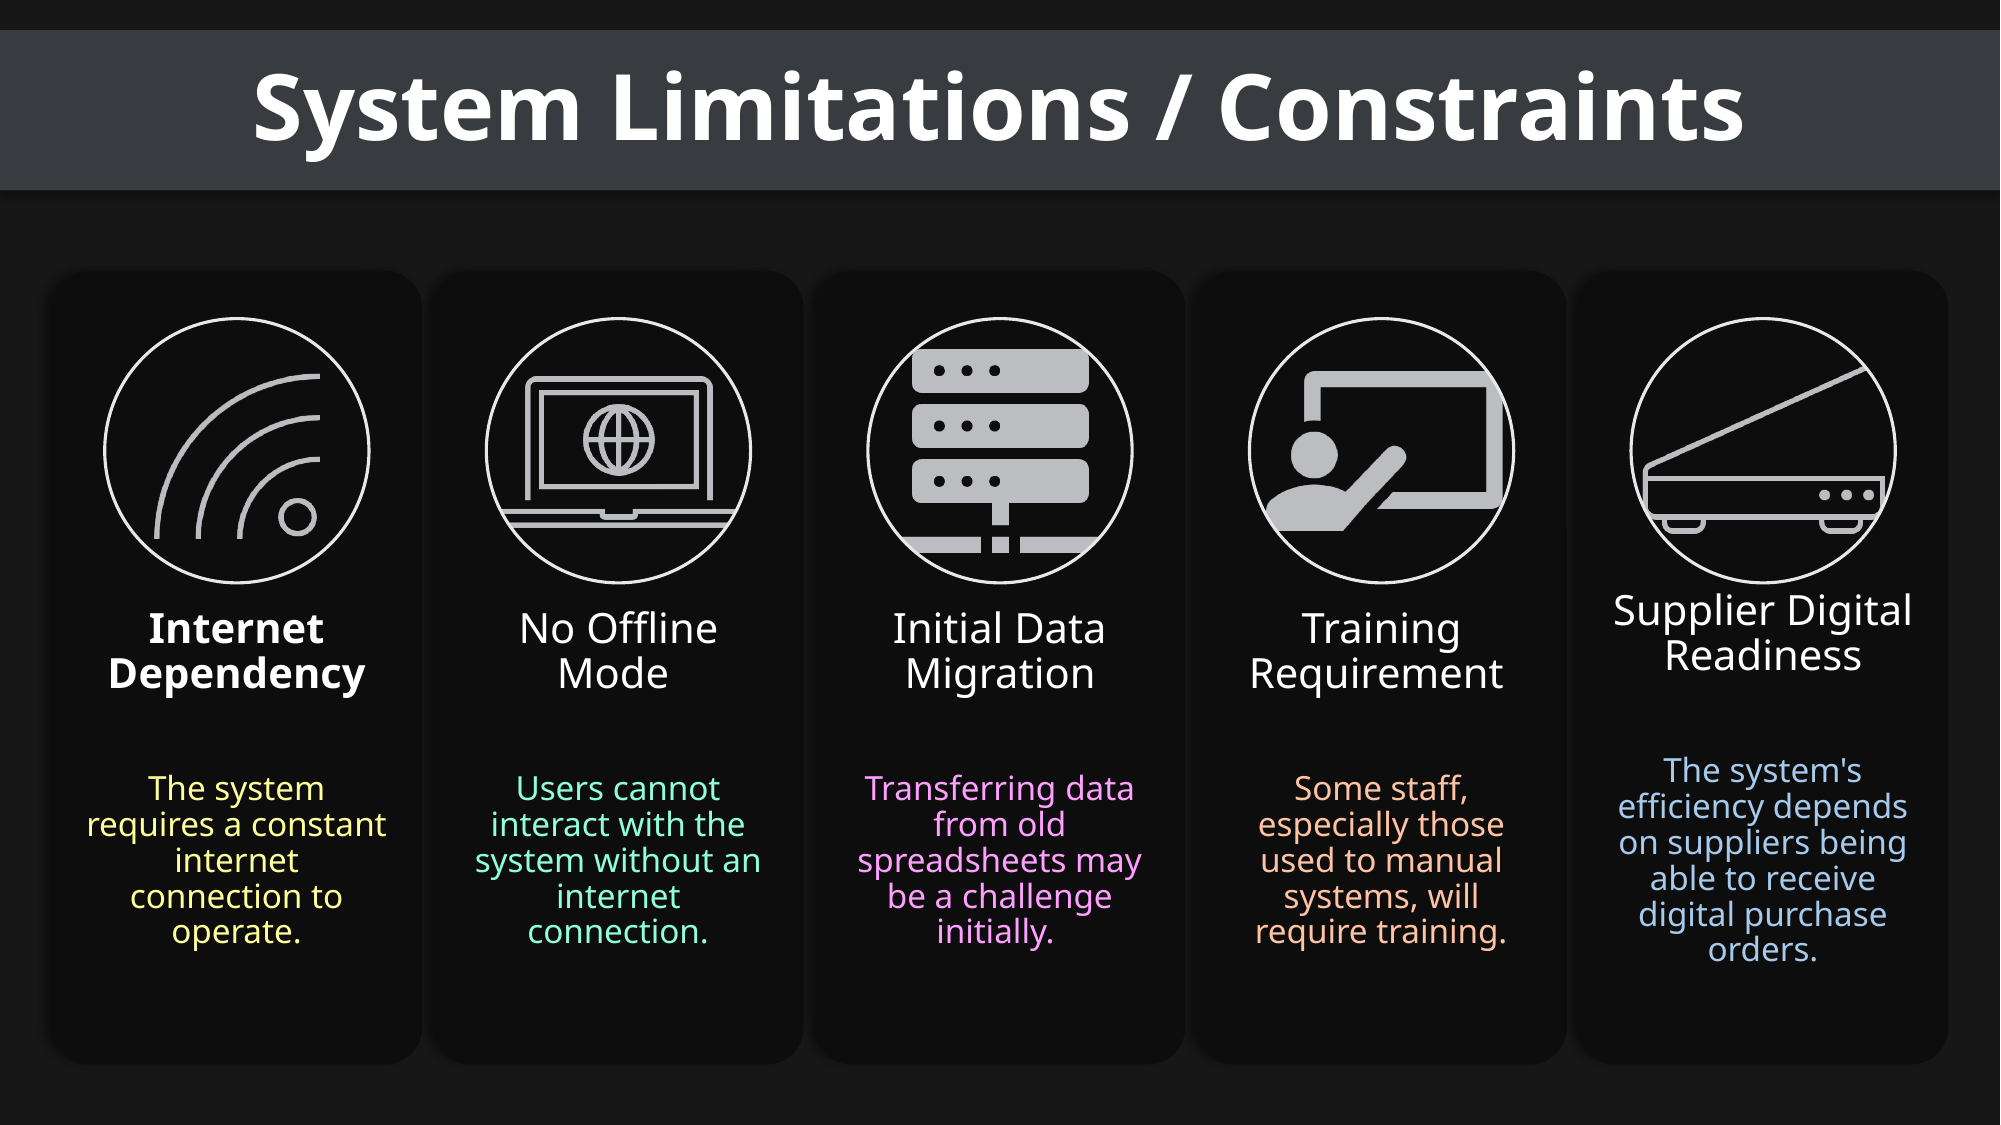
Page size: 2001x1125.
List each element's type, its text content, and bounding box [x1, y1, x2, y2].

title System Limitations / Constraints [0, 30, 2000, 191]
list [51, 270, 1949, 1065]
